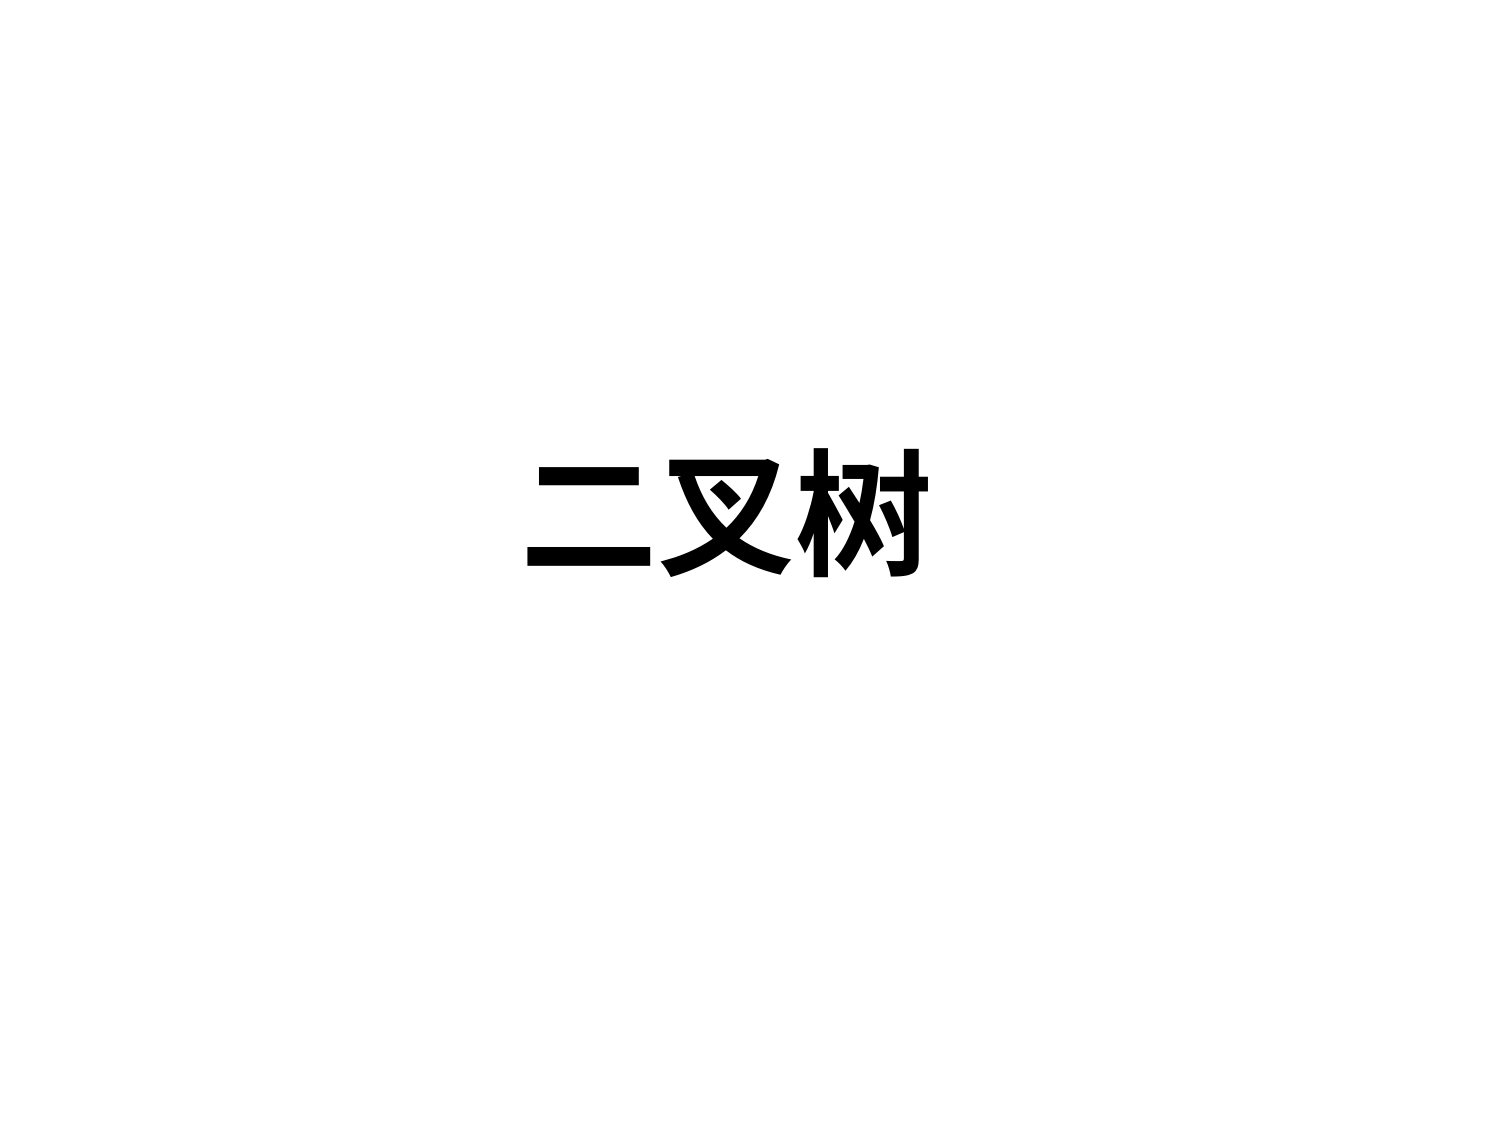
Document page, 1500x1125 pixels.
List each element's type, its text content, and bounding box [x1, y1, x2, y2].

text_box 二叉树 [505, 420, 948, 601]
